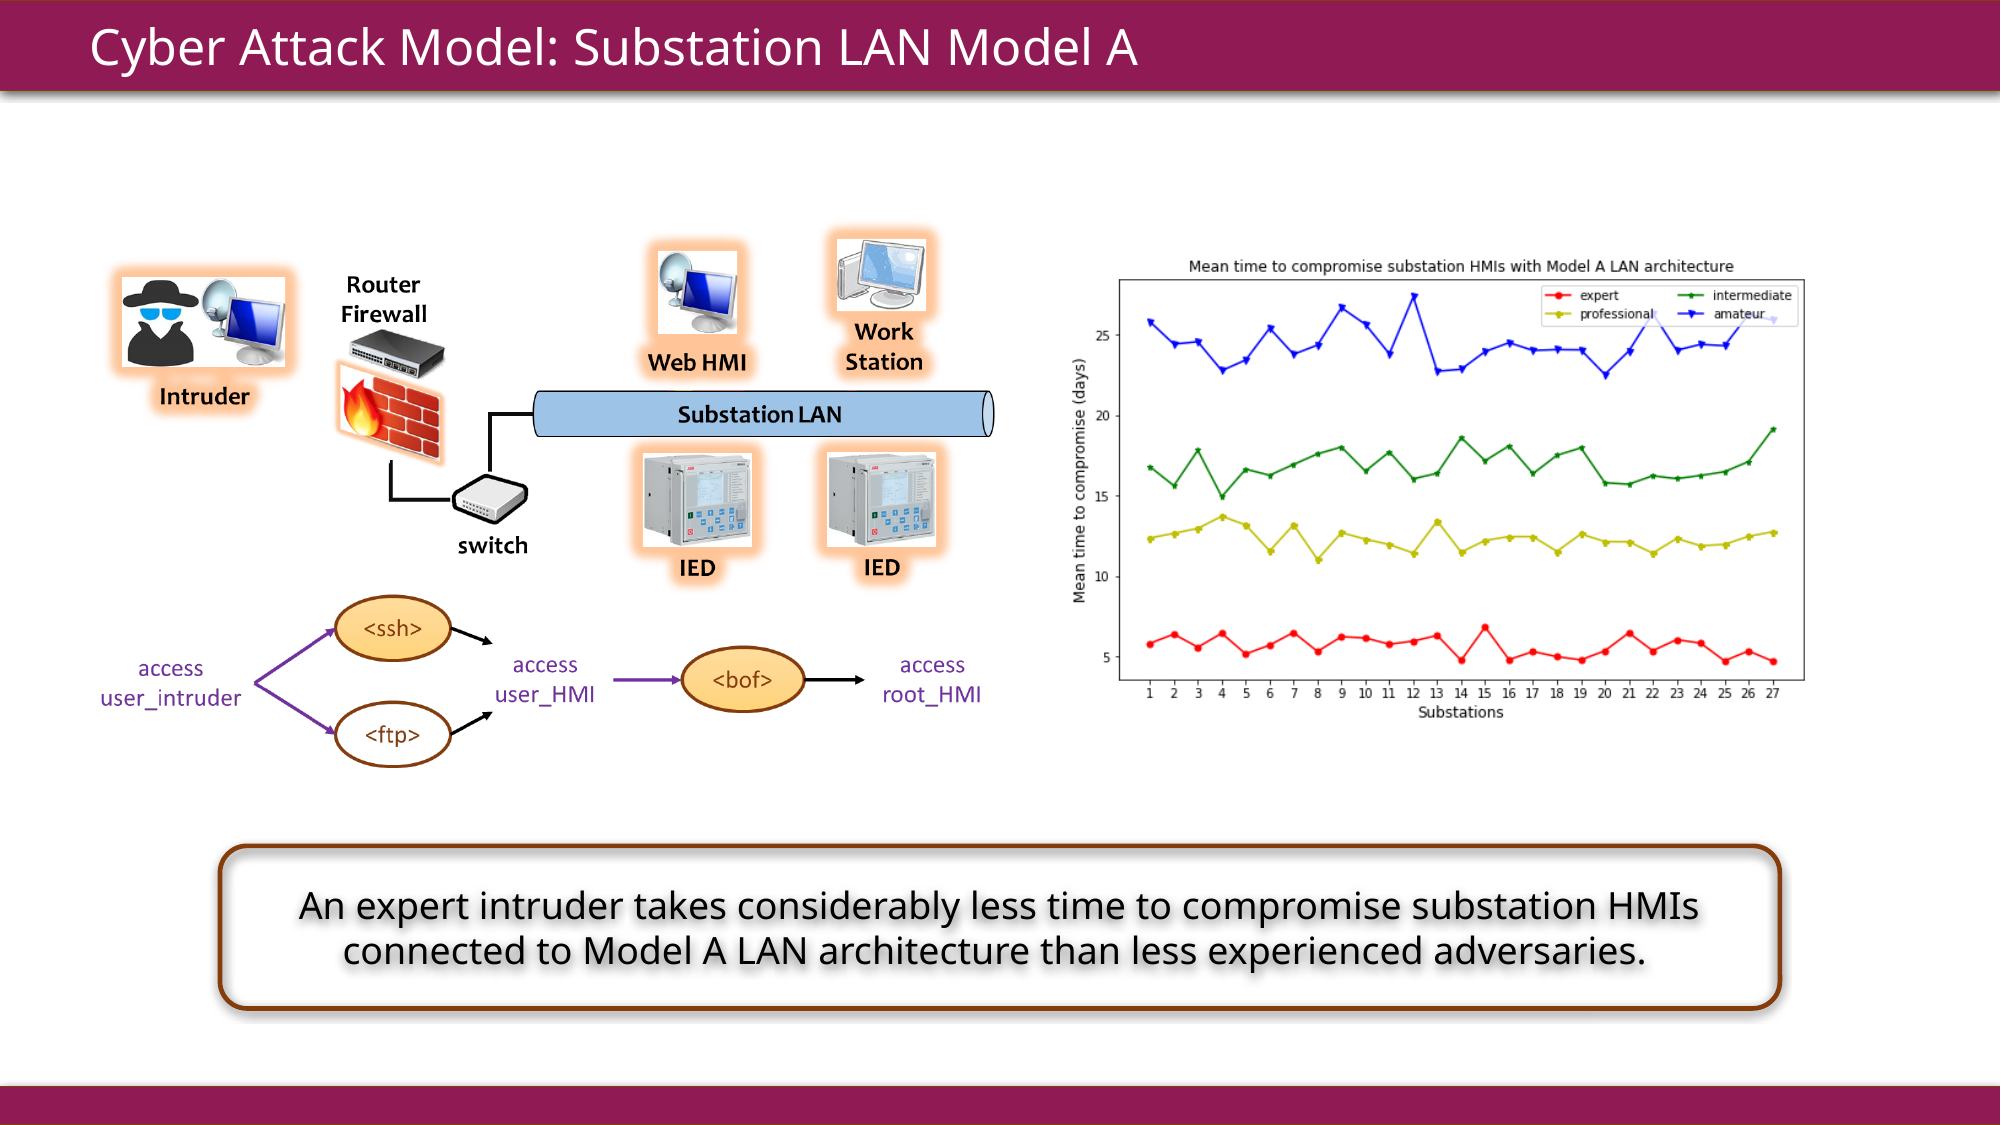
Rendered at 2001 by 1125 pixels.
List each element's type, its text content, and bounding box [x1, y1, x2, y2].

text_box [0, 103, 2000, 1083]
picture [1065, 251, 1816, 730]
picture [84, 213, 1000, 768]
text_box An expert intruder takes considerably less time to compromise substation HMIs connected to Model A LAN architecture than less experienced adversaries. [219, 845, 1780, 1009]
text_box Cyber Attack Model: Substation LAN Model A [0, 0, 2000, 91]
text_box [0, 1086, 2000, 1125]
